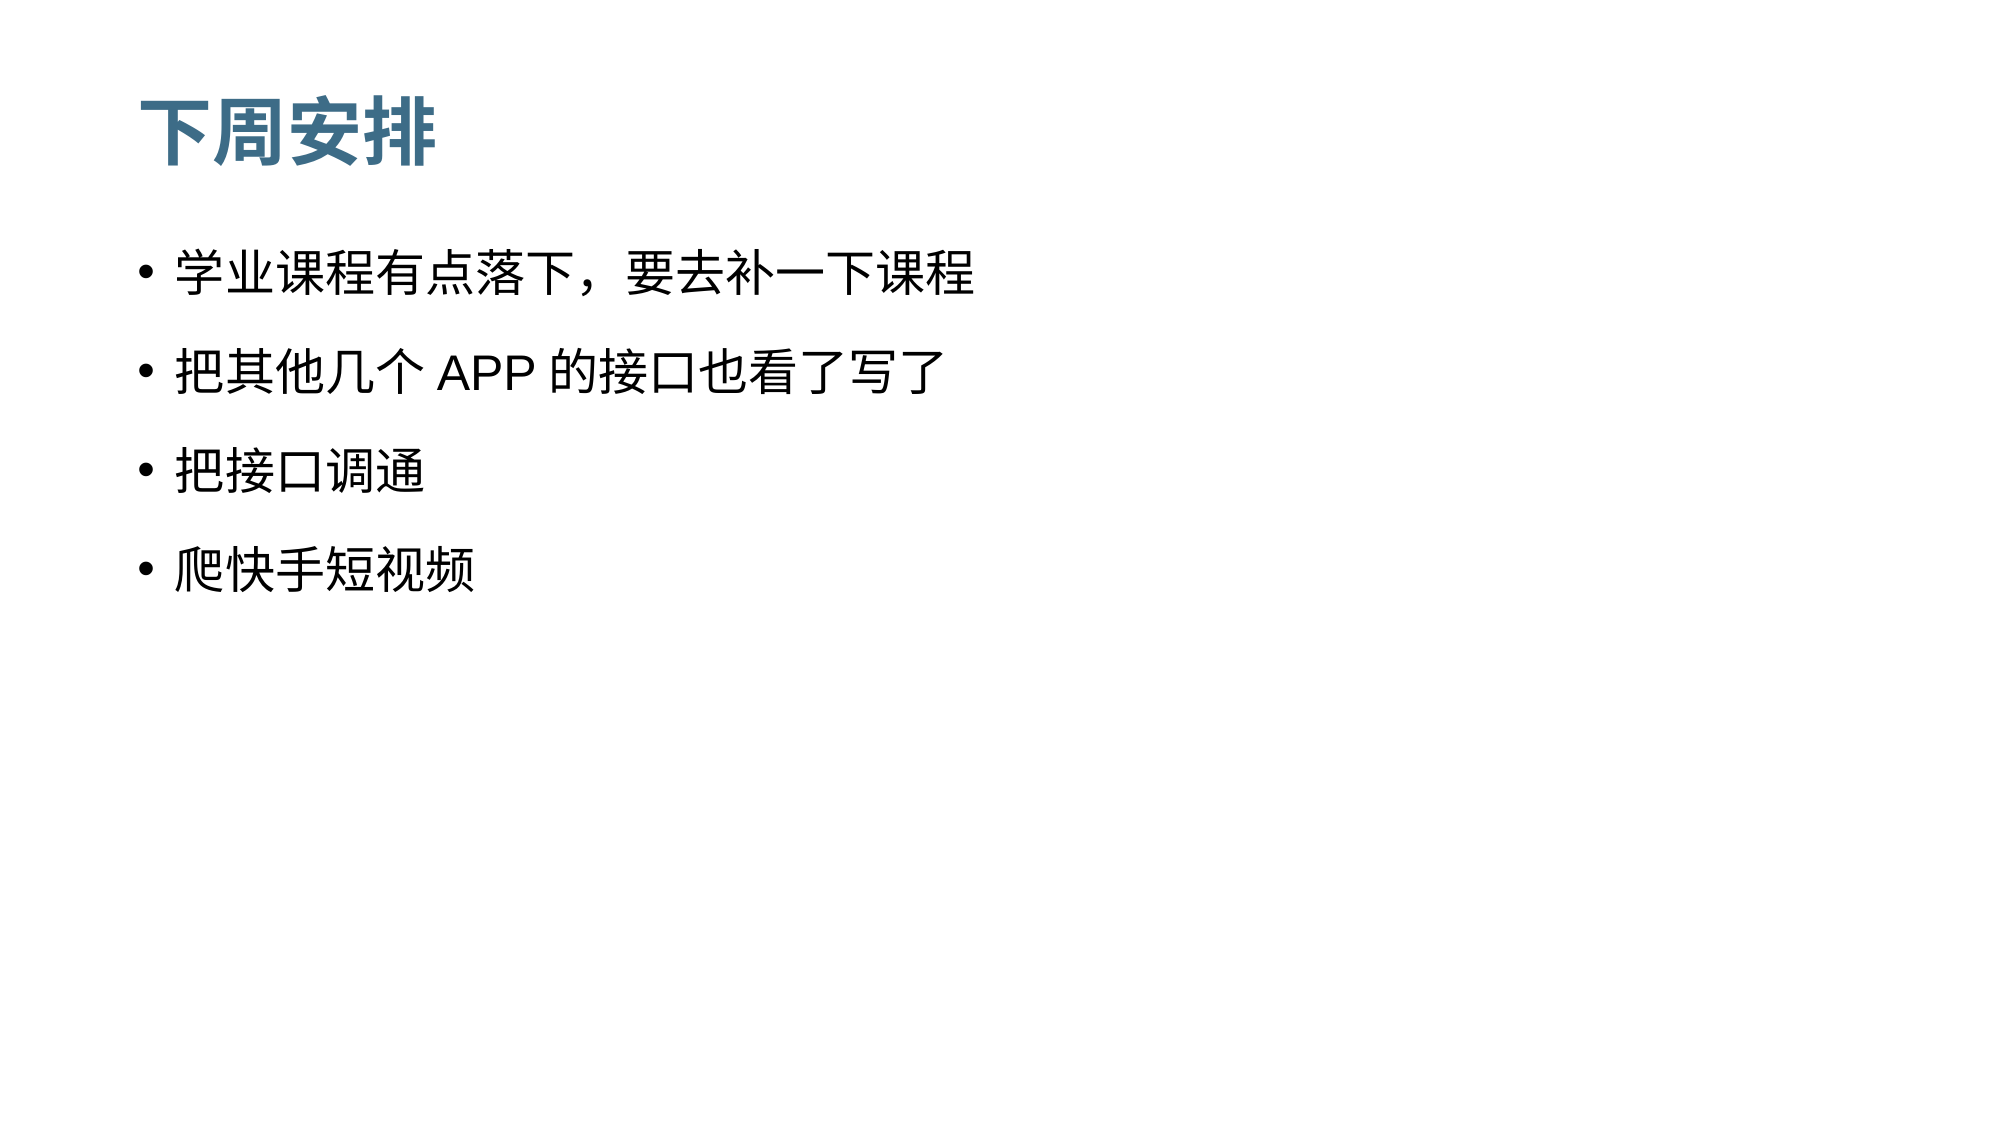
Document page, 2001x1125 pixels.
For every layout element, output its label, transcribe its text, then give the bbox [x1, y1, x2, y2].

list 学业课程有点落下，要去补一下课程 把其他几个APP的接口也看了写了 把接口调通 爬快手短视频 [137, 223, 1863, 1014]
title 下周安排 [137, 59, 1863, 201]
